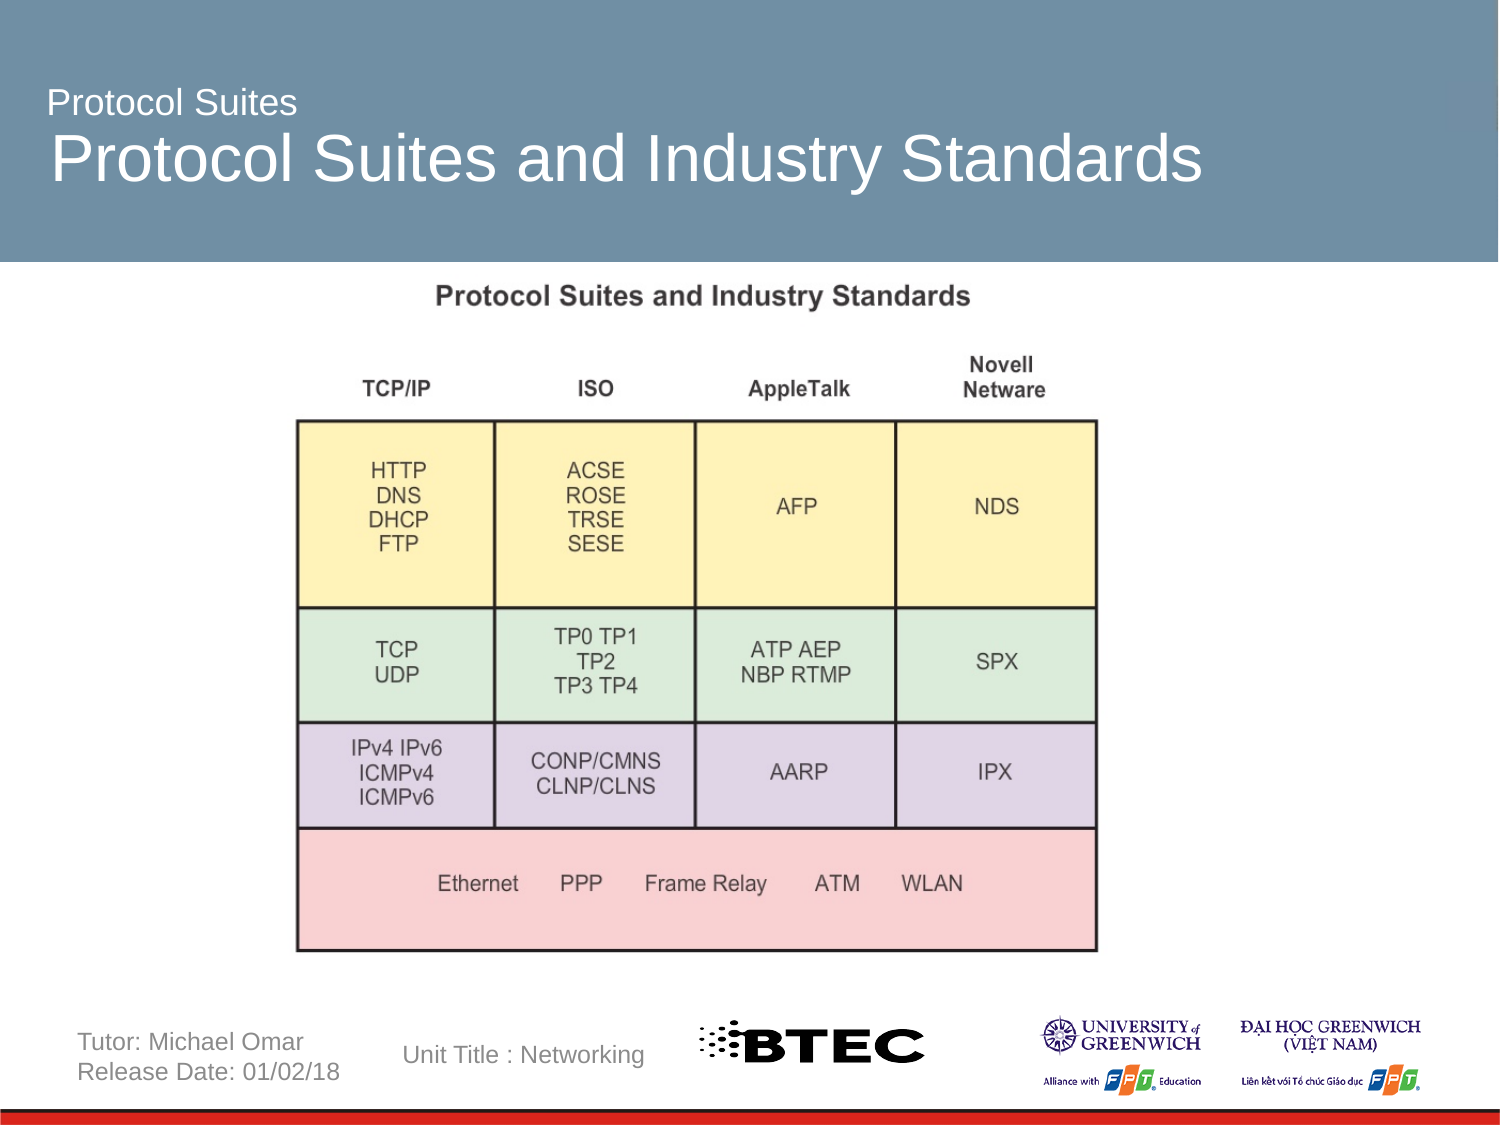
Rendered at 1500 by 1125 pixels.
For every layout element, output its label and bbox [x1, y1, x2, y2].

picture [699, 1020, 925, 1063]
picture [0, 1109, 1500, 1125]
picture [287, 274, 1109, 961]
picture [0, 0, 1499, 262]
picture [1037, 1012, 1425, 1102]
